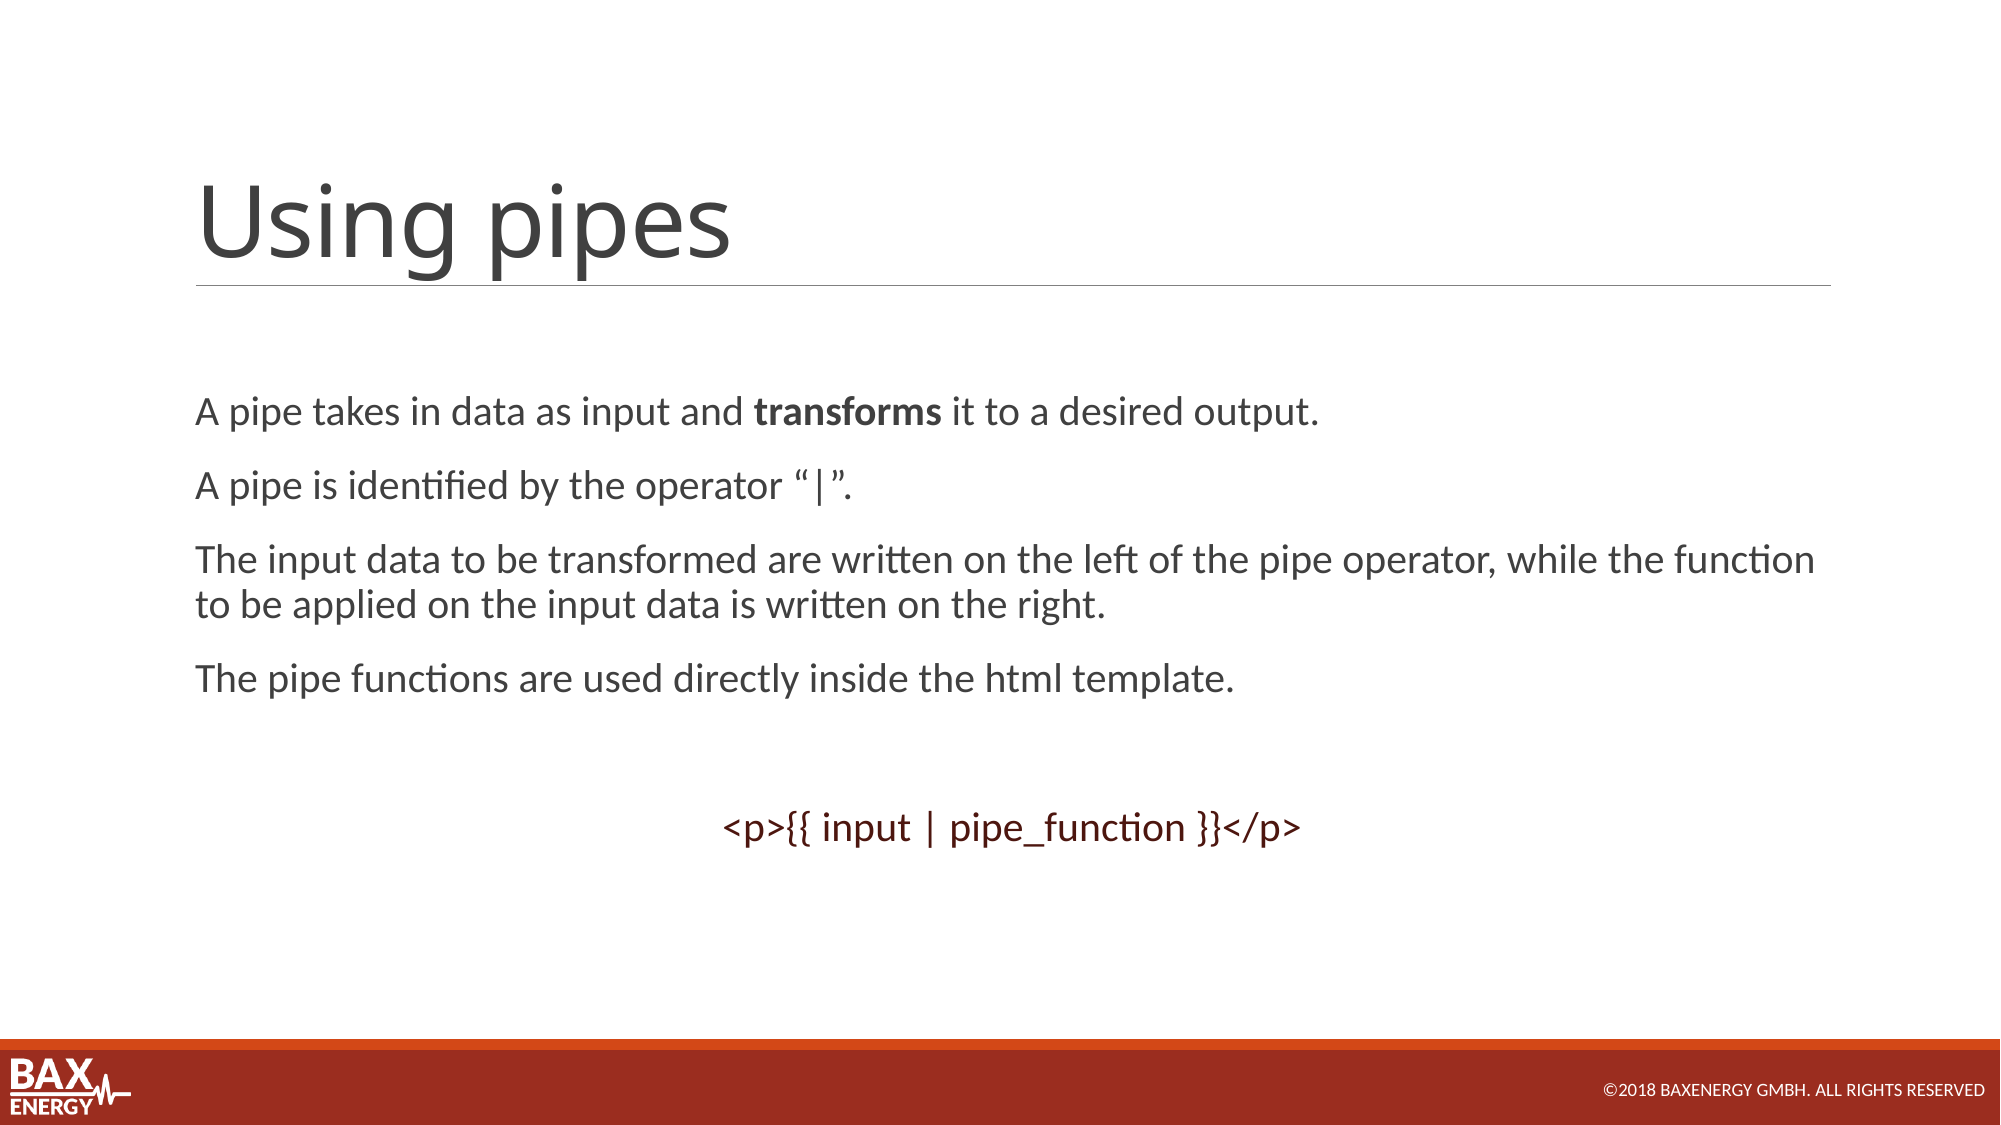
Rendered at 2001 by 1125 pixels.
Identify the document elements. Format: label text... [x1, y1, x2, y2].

list A pipe takes in data as input and transforms it to a desired output. A pipe is identified by the operator “|”. The input data to be transformed are written on the left of the pipe operator, while the function to be applied on the input data is written on the right. The pipe functions are used directly inside the html template. <p>{{ input | pipe_function }}</p> [180, 302, 1830, 963]
picture [8, 1058, 132, 1123]
title Using pipes [180, 47, 1830, 285]
footer ©2018 BaxEnergy GmbH. All rights reserved [1208, 1059, 2000, 1119]
